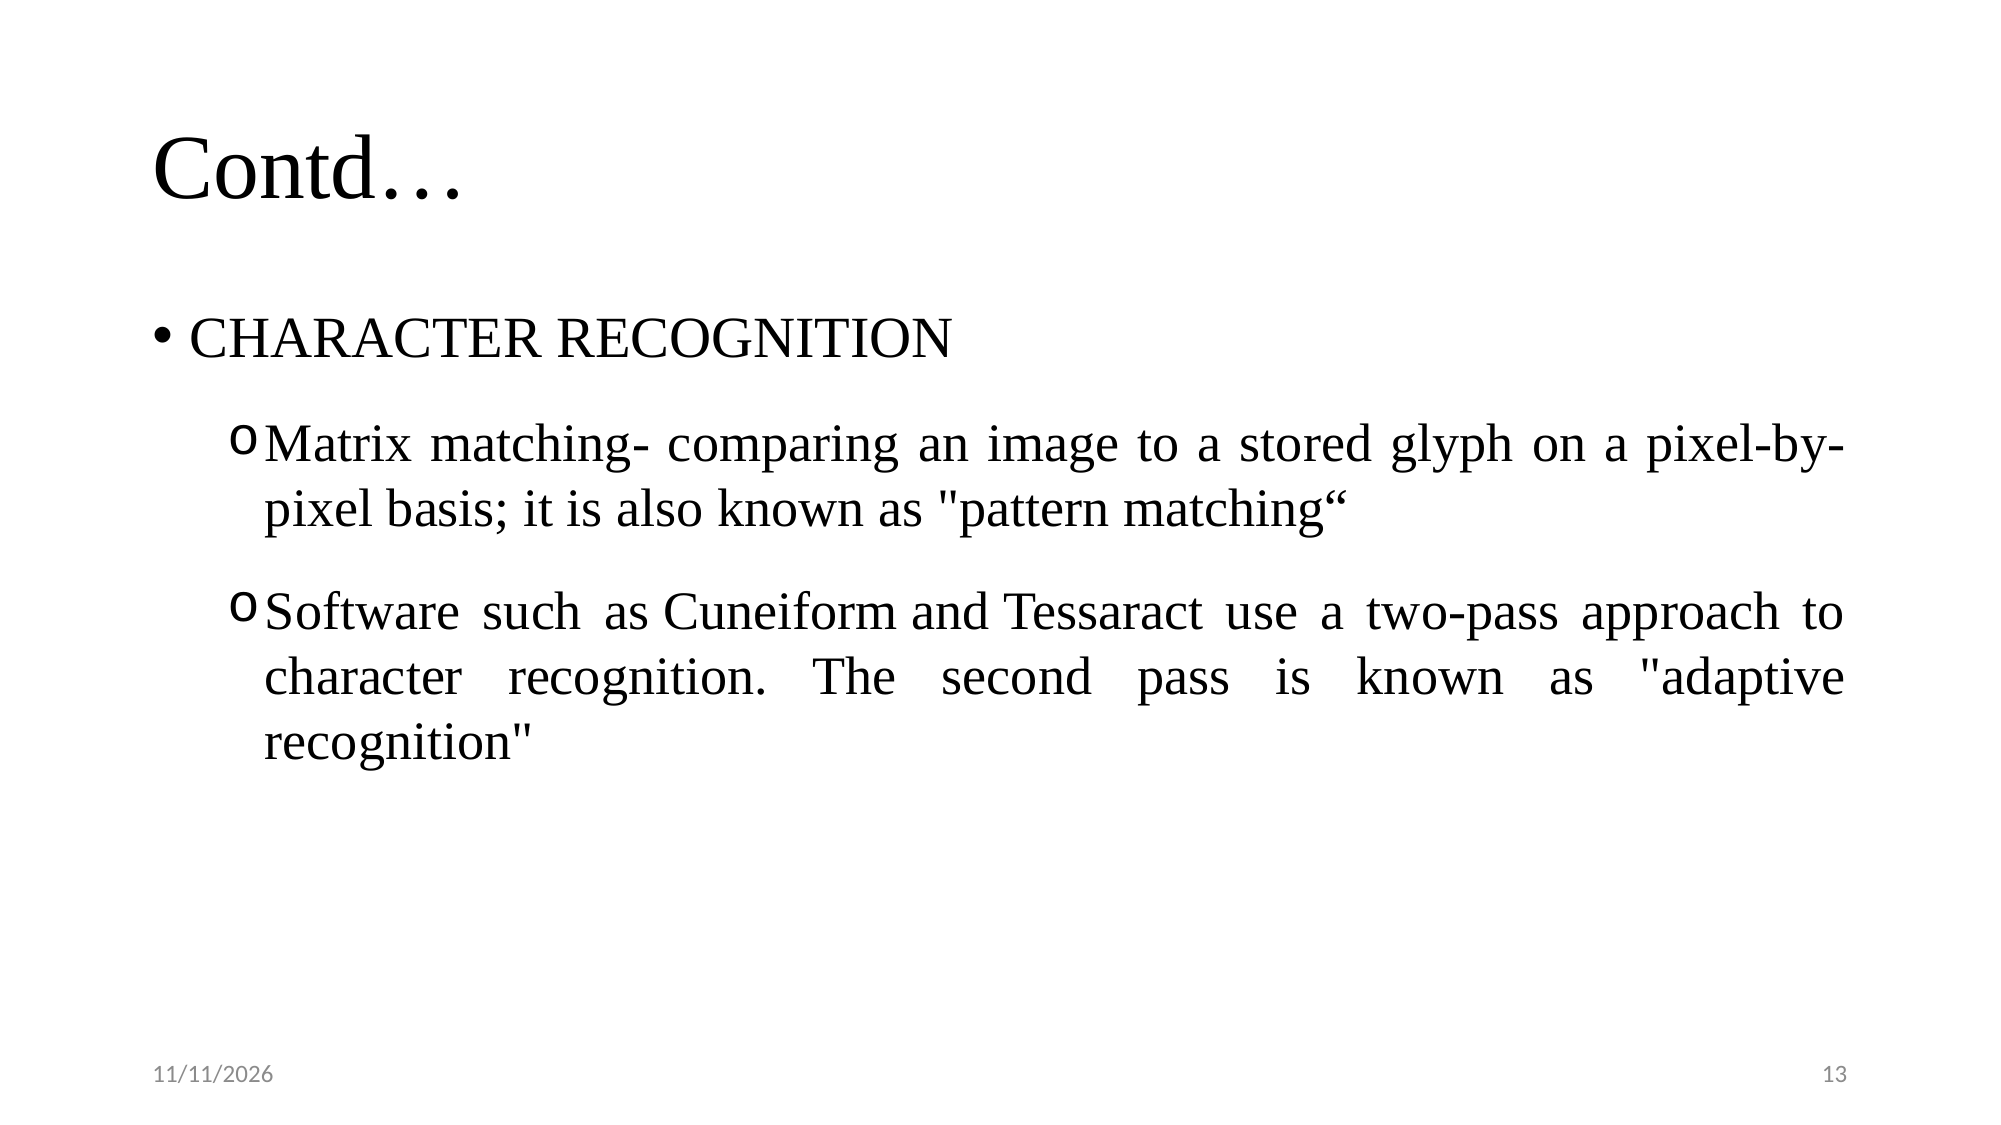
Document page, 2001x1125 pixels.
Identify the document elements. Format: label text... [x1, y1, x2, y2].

list CHARACTER RECOGNITION Matrix matching- comparing an image to a stored glyph on a pixel-by-pixel basis; it is also known as "pattern matching“ Software such as Cuneiform and Tessaract use a two-pass approach to character recognition. The second pass is known as "adaptive recognition" [137, 299, 1863, 1014]
slide_number 13 [1412, 1042, 1863, 1103]
title Contd… [137, 59, 1863, 278]
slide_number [137, 1042, 588, 1103]
